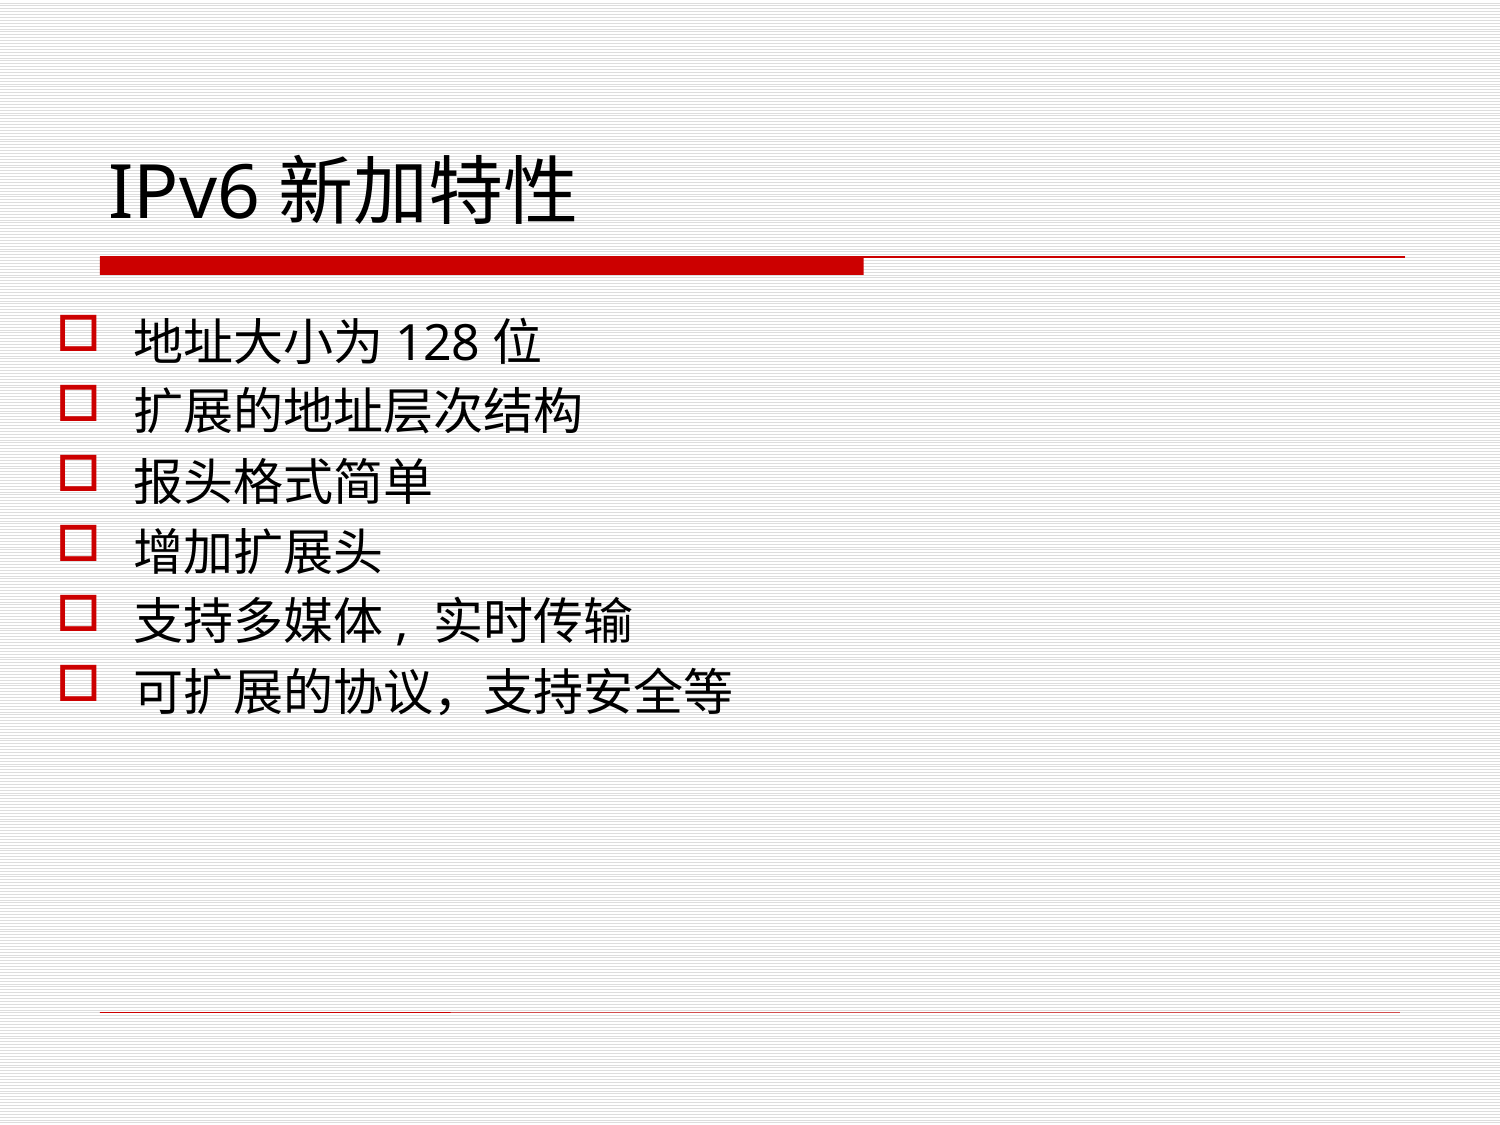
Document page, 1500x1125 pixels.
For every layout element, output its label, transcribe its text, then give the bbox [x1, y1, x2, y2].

text_box 地址大小为128位 扩展的地址层次结构 报头格式简单 增加扩展头 支持多媒体, 实时传输 可扩展的协议，支持安全等 [41, 302, 1400, 894]
text_box IPv6新加特性 [93, 128, 1344, 242]
